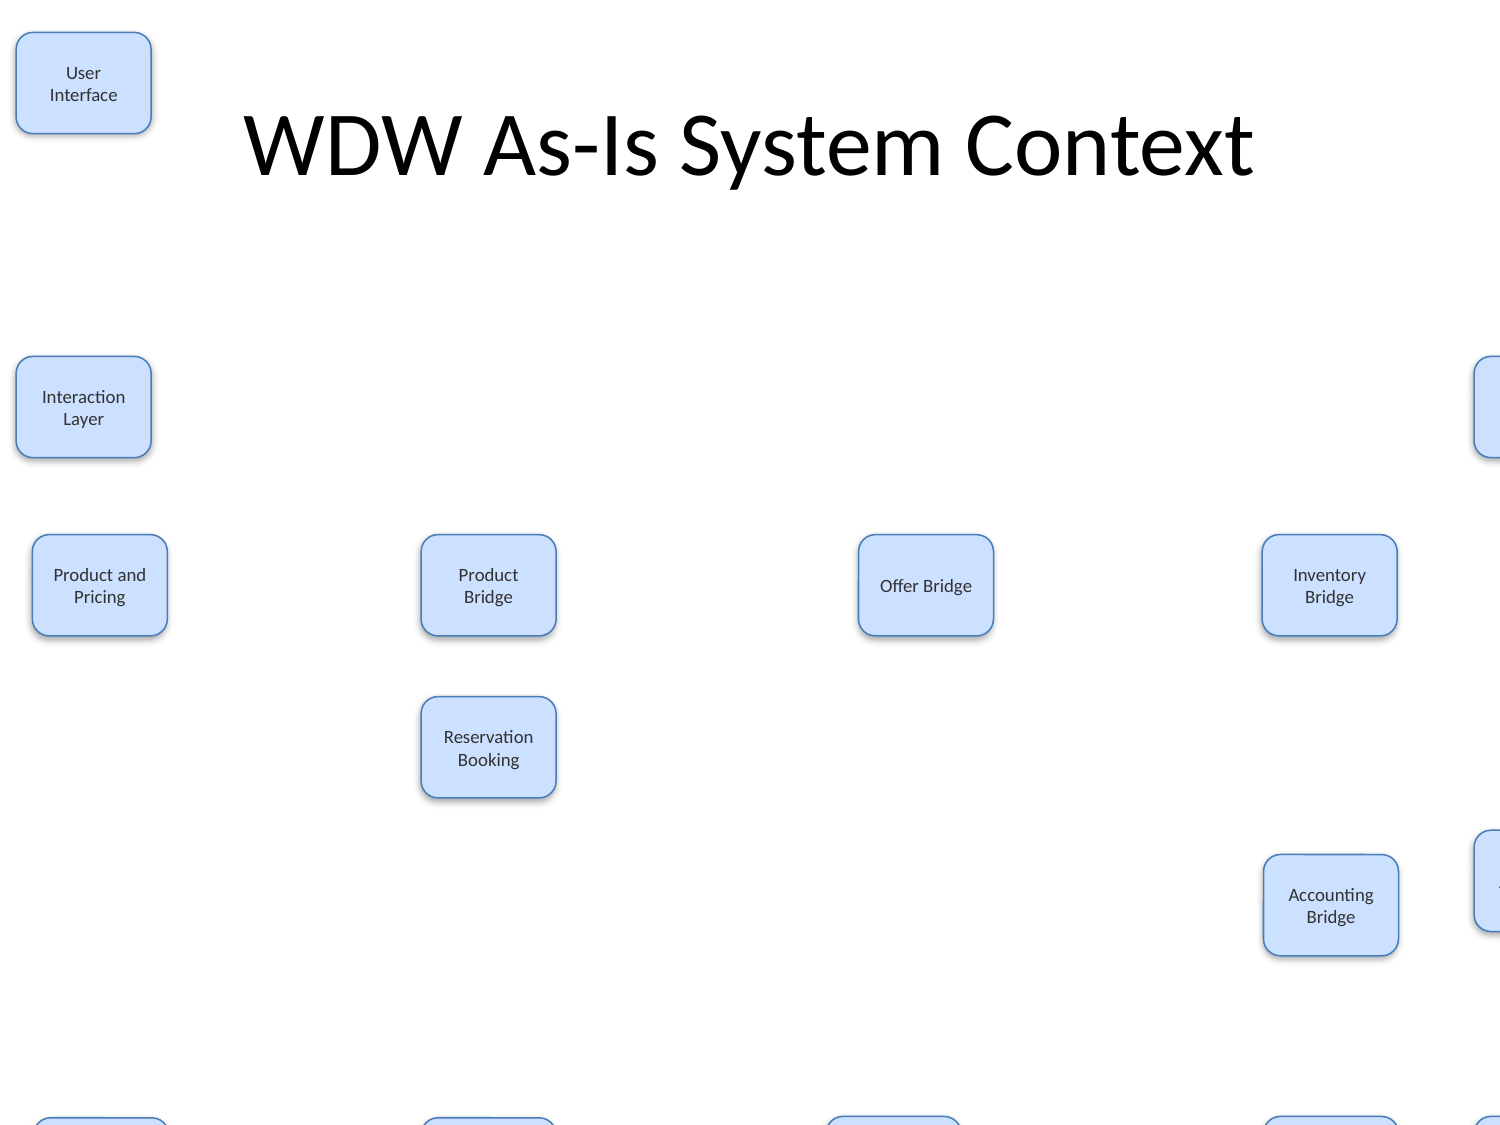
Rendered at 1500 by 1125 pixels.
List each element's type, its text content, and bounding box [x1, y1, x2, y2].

text_box Product Bridge [420, 533, 557, 637]
title WDW As-Is System Context [75, 45, 1425, 233]
text_box Accounting Bridge [1262, 853, 1400, 957]
text_box Offer Bridge [857, 533, 995, 637]
text_box Accounting [1473, 829, 1500, 933]
text_box Analytics Bridge [827, 1115, 960, 1125]
text_box Inventory [1473, 355, 1500, 459]
text_box Party & Contract Bridge [423, 1116, 554, 1125]
text_box User Interface [15, 31, 152, 135]
text_box Order Bridge [1264, 1115, 1398, 1125]
text_box Interaction Layer [15, 355, 152, 459]
text_box Reservation Booking [420, 695, 557, 799]
text_box Order [1475, 1115, 1500, 1125]
text_box Product and Pricing [31, 533, 169, 637]
text_box Inventory Bridge [1261, 533, 1398, 637]
text_box Party & Contact [35, 1116, 167, 1125]
